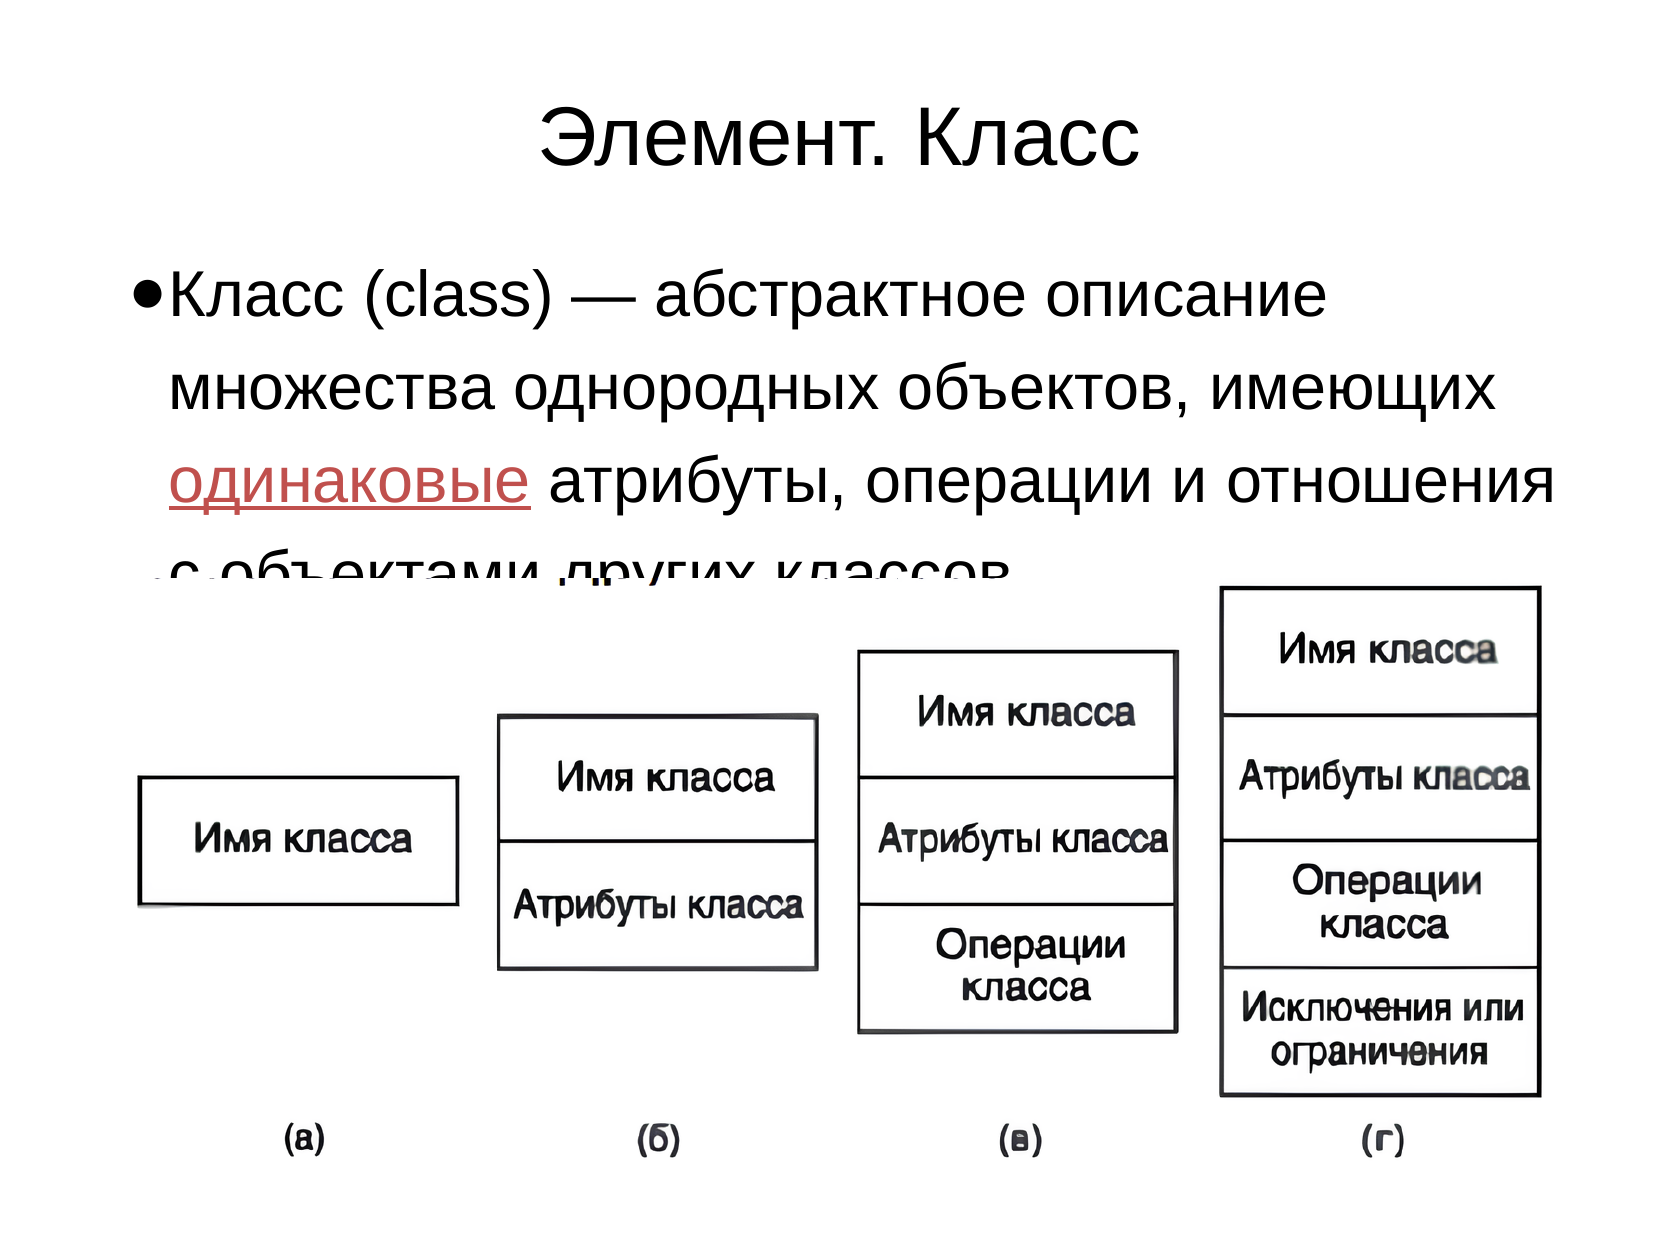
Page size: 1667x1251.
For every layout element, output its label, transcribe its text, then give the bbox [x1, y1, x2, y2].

title Элемент. Класс [100, 58, 1579, 187]
text_box Класс (class) — абстрактное описание множества однородных объектов, имеющих одинаковые атрибуты, операции и отношения с объектами других классов [100, 229, 1579, 590]
picture [123, 578, 1556, 1189]
